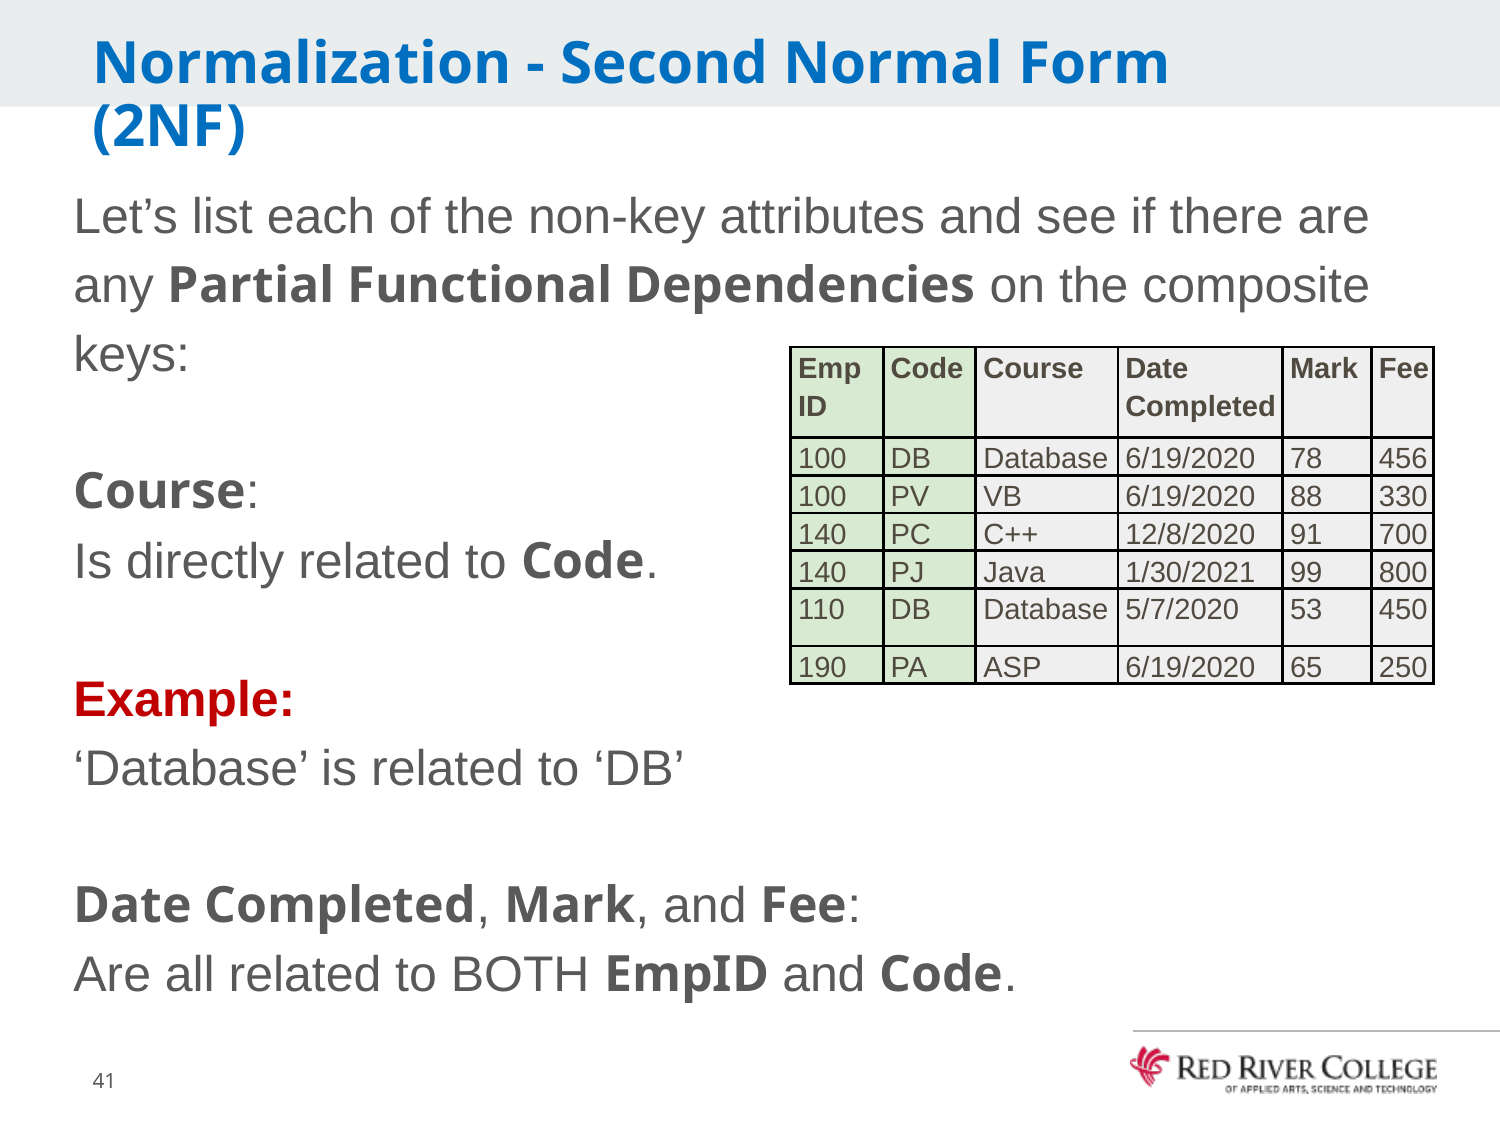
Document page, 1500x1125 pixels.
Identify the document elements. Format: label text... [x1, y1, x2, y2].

table_header Fee [1373, 348, 1432, 436]
table_cell PJ [885, 552, 974, 587]
table_cell PC [885, 514, 974, 549]
title Normalization - Second Normal Form (2NF) [77, 25, 1259, 108]
table_cell 1/30/2021 [1119, 552, 1281, 587]
table_cell DB [885, 590, 974, 645]
table_header Mark [1284, 348, 1370, 436]
table_cell 91 [1284, 514, 1370, 549]
table_cell 140 [792, 552, 882, 587]
table_cell 12/8/2020 [1119, 514, 1281, 549]
table_header Date Completed [1119, 348, 1281, 436]
table_cell 800 [1373, 552, 1432, 587]
table_cell 456 [1373, 439, 1432, 474]
picture [1130, 1046, 1437, 1094]
table_cell C++ [977, 514, 1117, 549]
table_cell 6/19/2020 [1119, 647, 1281, 682]
table_cell PV [885, 477, 974, 512]
table_cell 99 [1284, 552, 1370, 587]
table_header Course [977, 348, 1117, 436]
table_cell Database [977, 439, 1117, 474]
table_cell 88 [1284, 477, 1370, 512]
table_cell 5/7/2020 [1119, 590, 1281, 645]
table_cell 250 [1373, 647, 1432, 682]
table_cell 450 [1373, 590, 1432, 645]
table_header Emp ID [792, 348, 882, 436]
table_cell Java [977, 552, 1117, 587]
table_cell 330 [1373, 477, 1432, 512]
table_cell PA [885, 647, 974, 682]
table_cell 78 [1284, 439, 1370, 474]
table_cell 6/19/2020 [1119, 439, 1281, 474]
table_cell 65 [1284, 647, 1370, 682]
slide_number 41 [77, 1038, 263, 1125]
table_cell 700 [1373, 514, 1432, 549]
table_cell 53 [1284, 590, 1370, 645]
list Let’s list each of the non-key attributes and see if there are any Partial Functional Dependencies on the composite keys: Course: Is directly related to Code. Example: ‘Database’ is related to ‘DB’ Date Completed, Mark, and Fee: Are all related to BOTH EmpID and Code. [58, 166, 1446, 980]
table_cell 190 [792, 647, 882, 682]
table_cell DB [885, 439, 974, 474]
table_cell Database [977, 590, 1117, 645]
table_cell 110 [792, 590, 882, 645]
table_cell 100 [792, 439, 882, 474]
table_header Code [885, 348, 974, 436]
table_cell 100 [792, 477, 882, 512]
table_cell 6/19/2020 [1119, 477, 1281, 512]
table_cell VB [977, 477, 1117, 512]
table_cell 140 [792, 514, 882, 549]
table_cell ASP [977, 647, 1117, 682]
